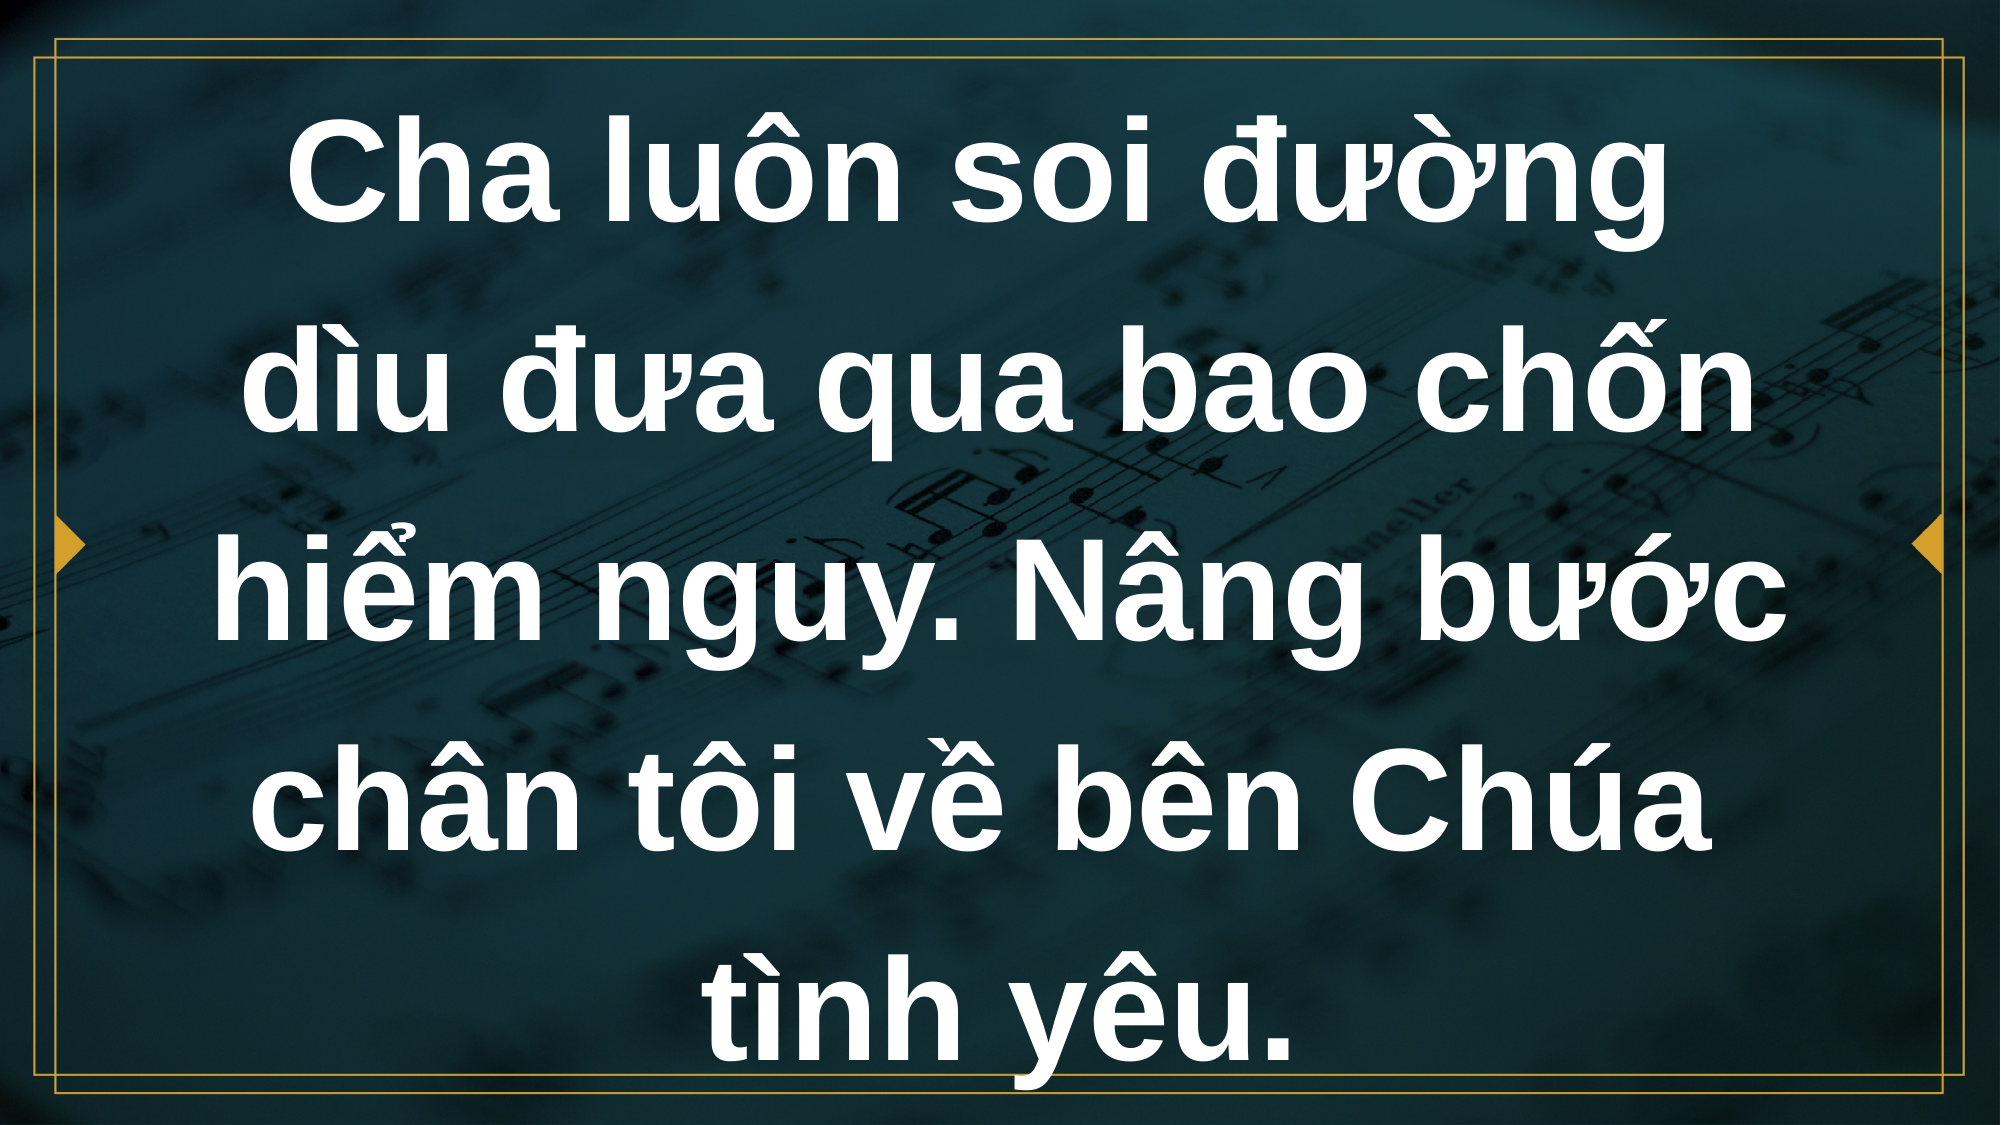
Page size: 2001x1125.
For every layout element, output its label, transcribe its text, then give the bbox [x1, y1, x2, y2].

picture [0, 0, 2000, 1125]
title Cha luôn soi đường dìu đưa qua bao chốn hiểm nguy. Nâng bước chân tôi về bên Chúa tình yêu. [55, 53, 1945, 1077]
